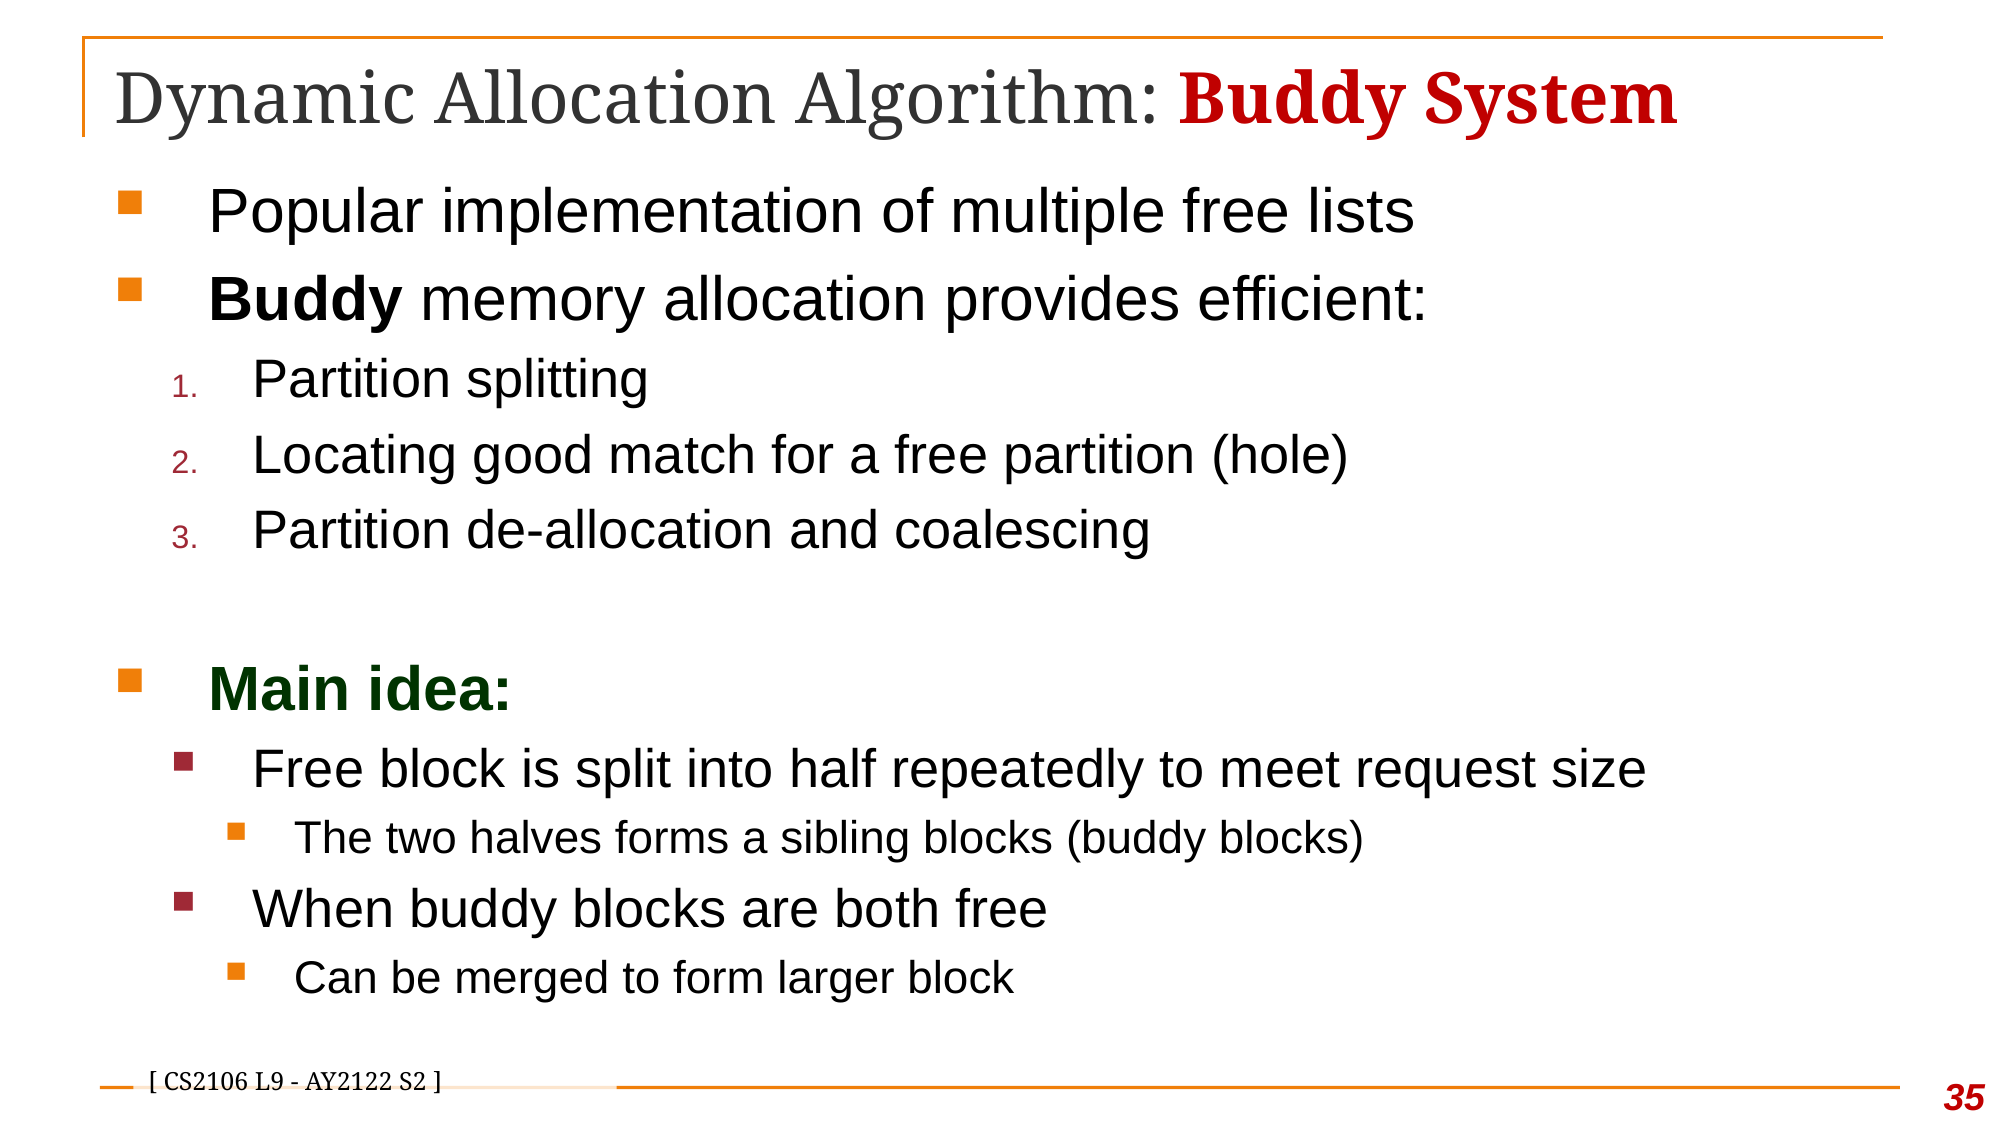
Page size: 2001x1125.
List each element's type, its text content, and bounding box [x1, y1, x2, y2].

slide_number 35 [1883, 1050, 2000, 1125]
list Popular implementation of multiple free lists Buddy memory allocation provides efficient: Partition splitting Locating good match for a free partition (hole) Partition de-allocation and coalescing Main idea: Free block is split into half repeatedly to meet request size The two halves forms a sibling blocks (buddy blocks) When buddy blocks are both free Can be merged to form larger block [99, 162, 1900, 1063]
title Dynamic Allocation Algorithm: Buddy System [99, 45, 1900, 162]
footer [ CS2106 L9 - AY2122 S2 ] [133, 1069, 617, 1108]
